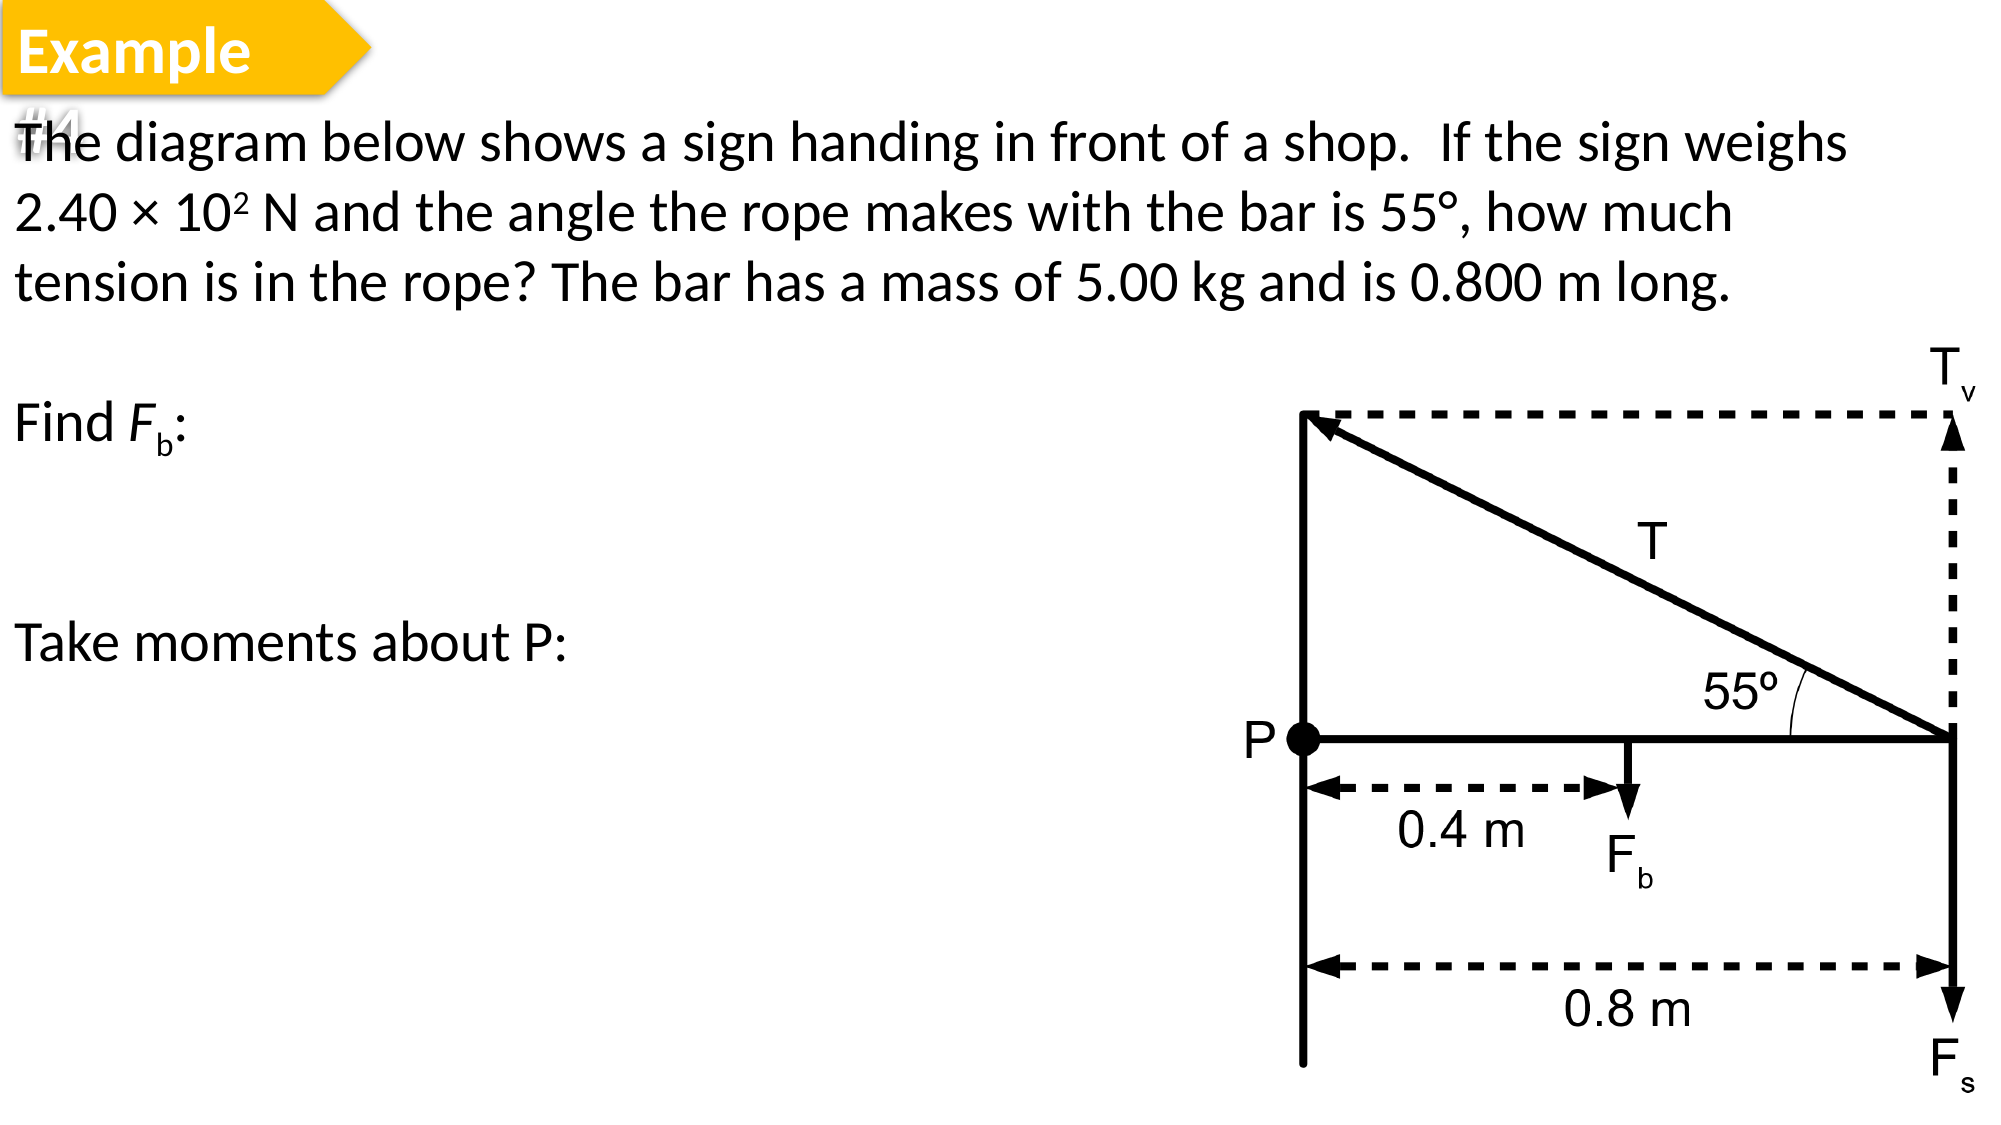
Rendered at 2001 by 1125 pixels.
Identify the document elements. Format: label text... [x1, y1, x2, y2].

picture [1222, 323, 2000, 1114]
text_box Example #4 [2, 0, 372, 95]
